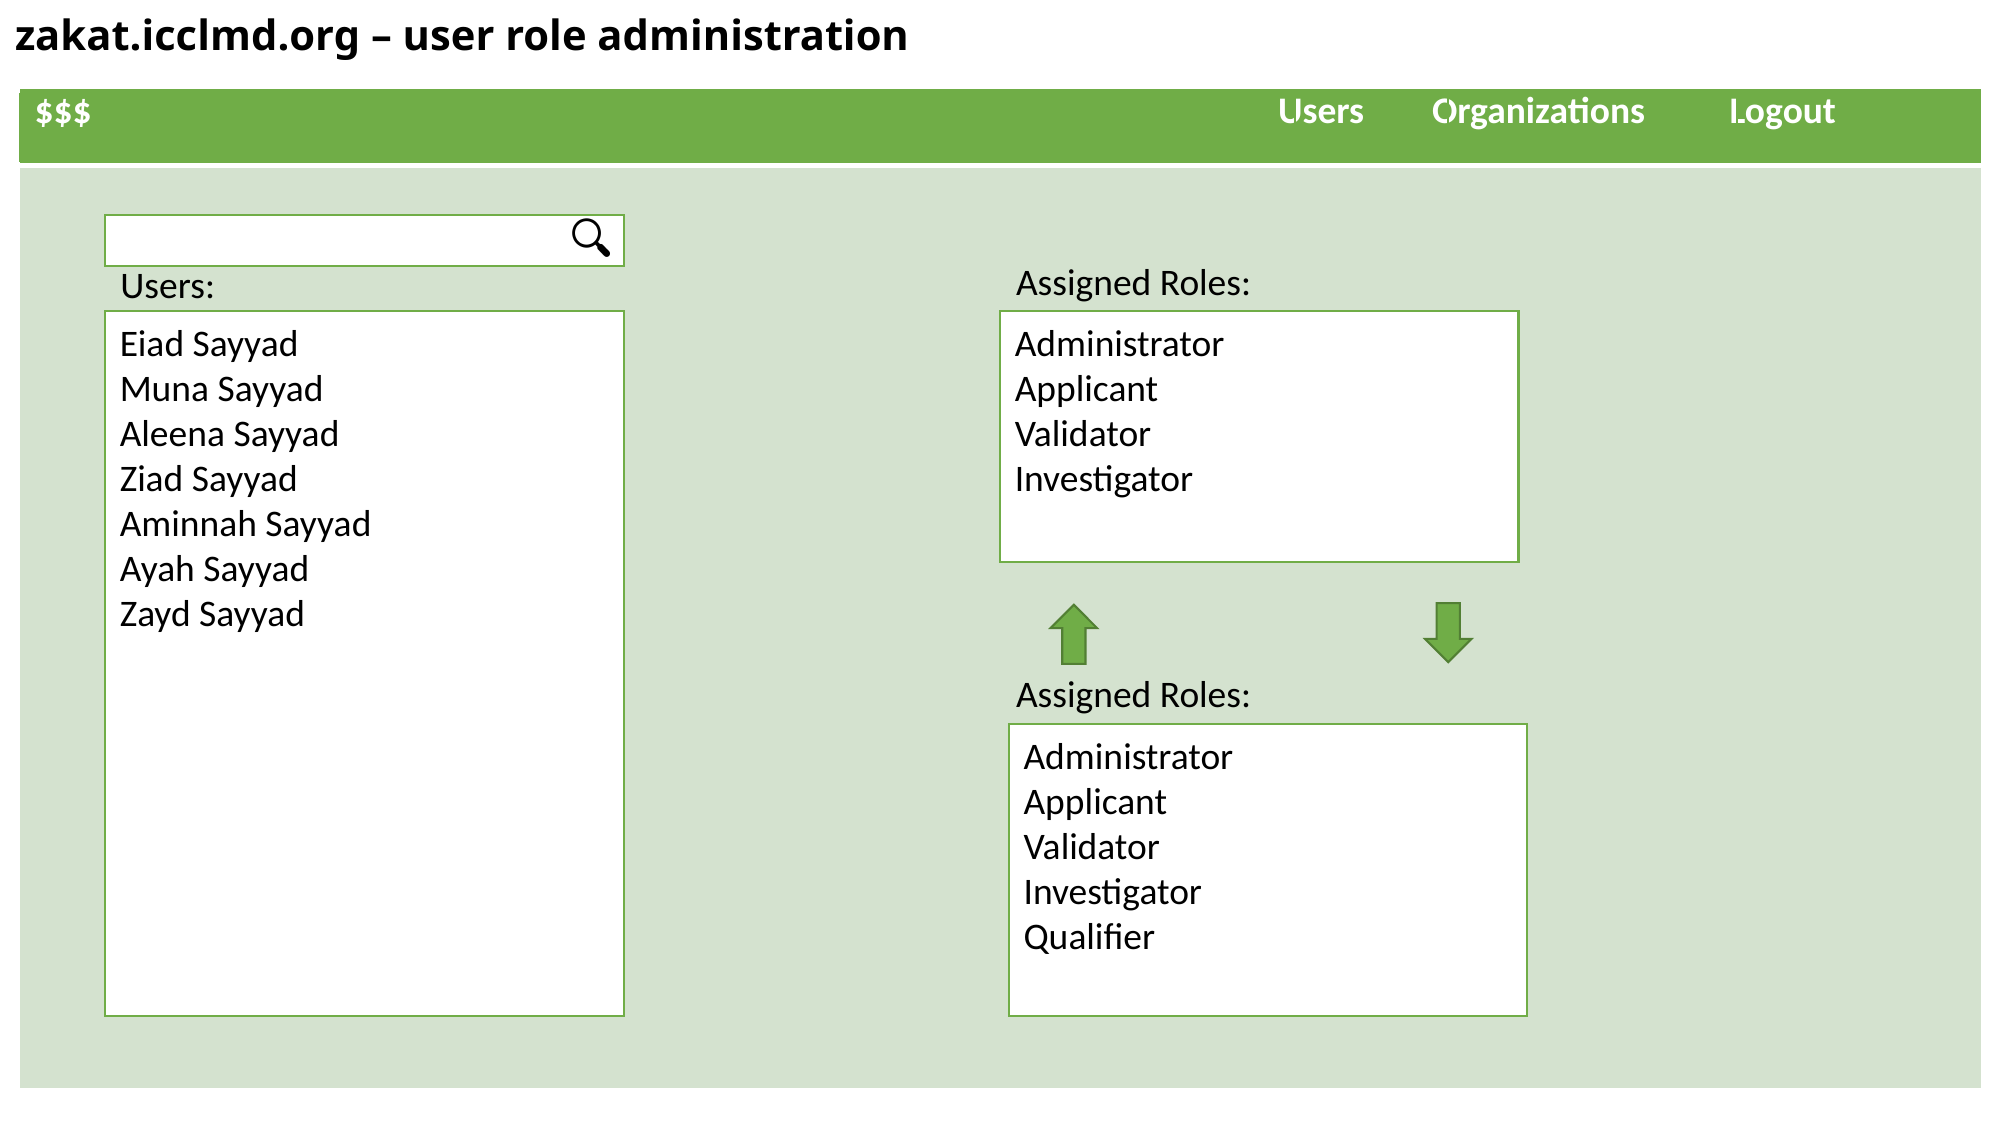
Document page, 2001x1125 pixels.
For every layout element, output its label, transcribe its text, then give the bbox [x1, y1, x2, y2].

text_box [1294, 91, 1399, 160]
picture [568, 214, 614, 261]
text_box [19, 93, 106, 162]
text_box [104, 214, 625, 267]
text_box [1736, 91, 1864, 160]
text_box Users: [105, 267, 231, 314]
table_cell [20, 168, 1981, 1088]
text_box Assigned Roles: [1001, 250, 1267, 311]
text_box Administrator Applicant Validator Investigator Qualifier [1008, 723, 1528, 1017]
text_box [1447, 91, 1688, 160]
text_box Eiad Sayyad Muna Sayyad Aleena Sayyad Ziad Sayyad Aminnah Sayyad Ayah Sayyad Zayd Sayyad [104, 310, 625, 1017]
table_header $$$ Users Organizations Logout [20, 89, 1981, 163]
text_box Administrator Applicant Validator Investigator [999, 310, 1520, 563]
text_box [1048, 603, 1100, 665]
text_box [1422, 602, 1475, 664]
title zakat.icclmd.org – user role administration [0, 0, 1000, 74]
text_box Assigned Roles: [1001, 662, 1267, 722]
